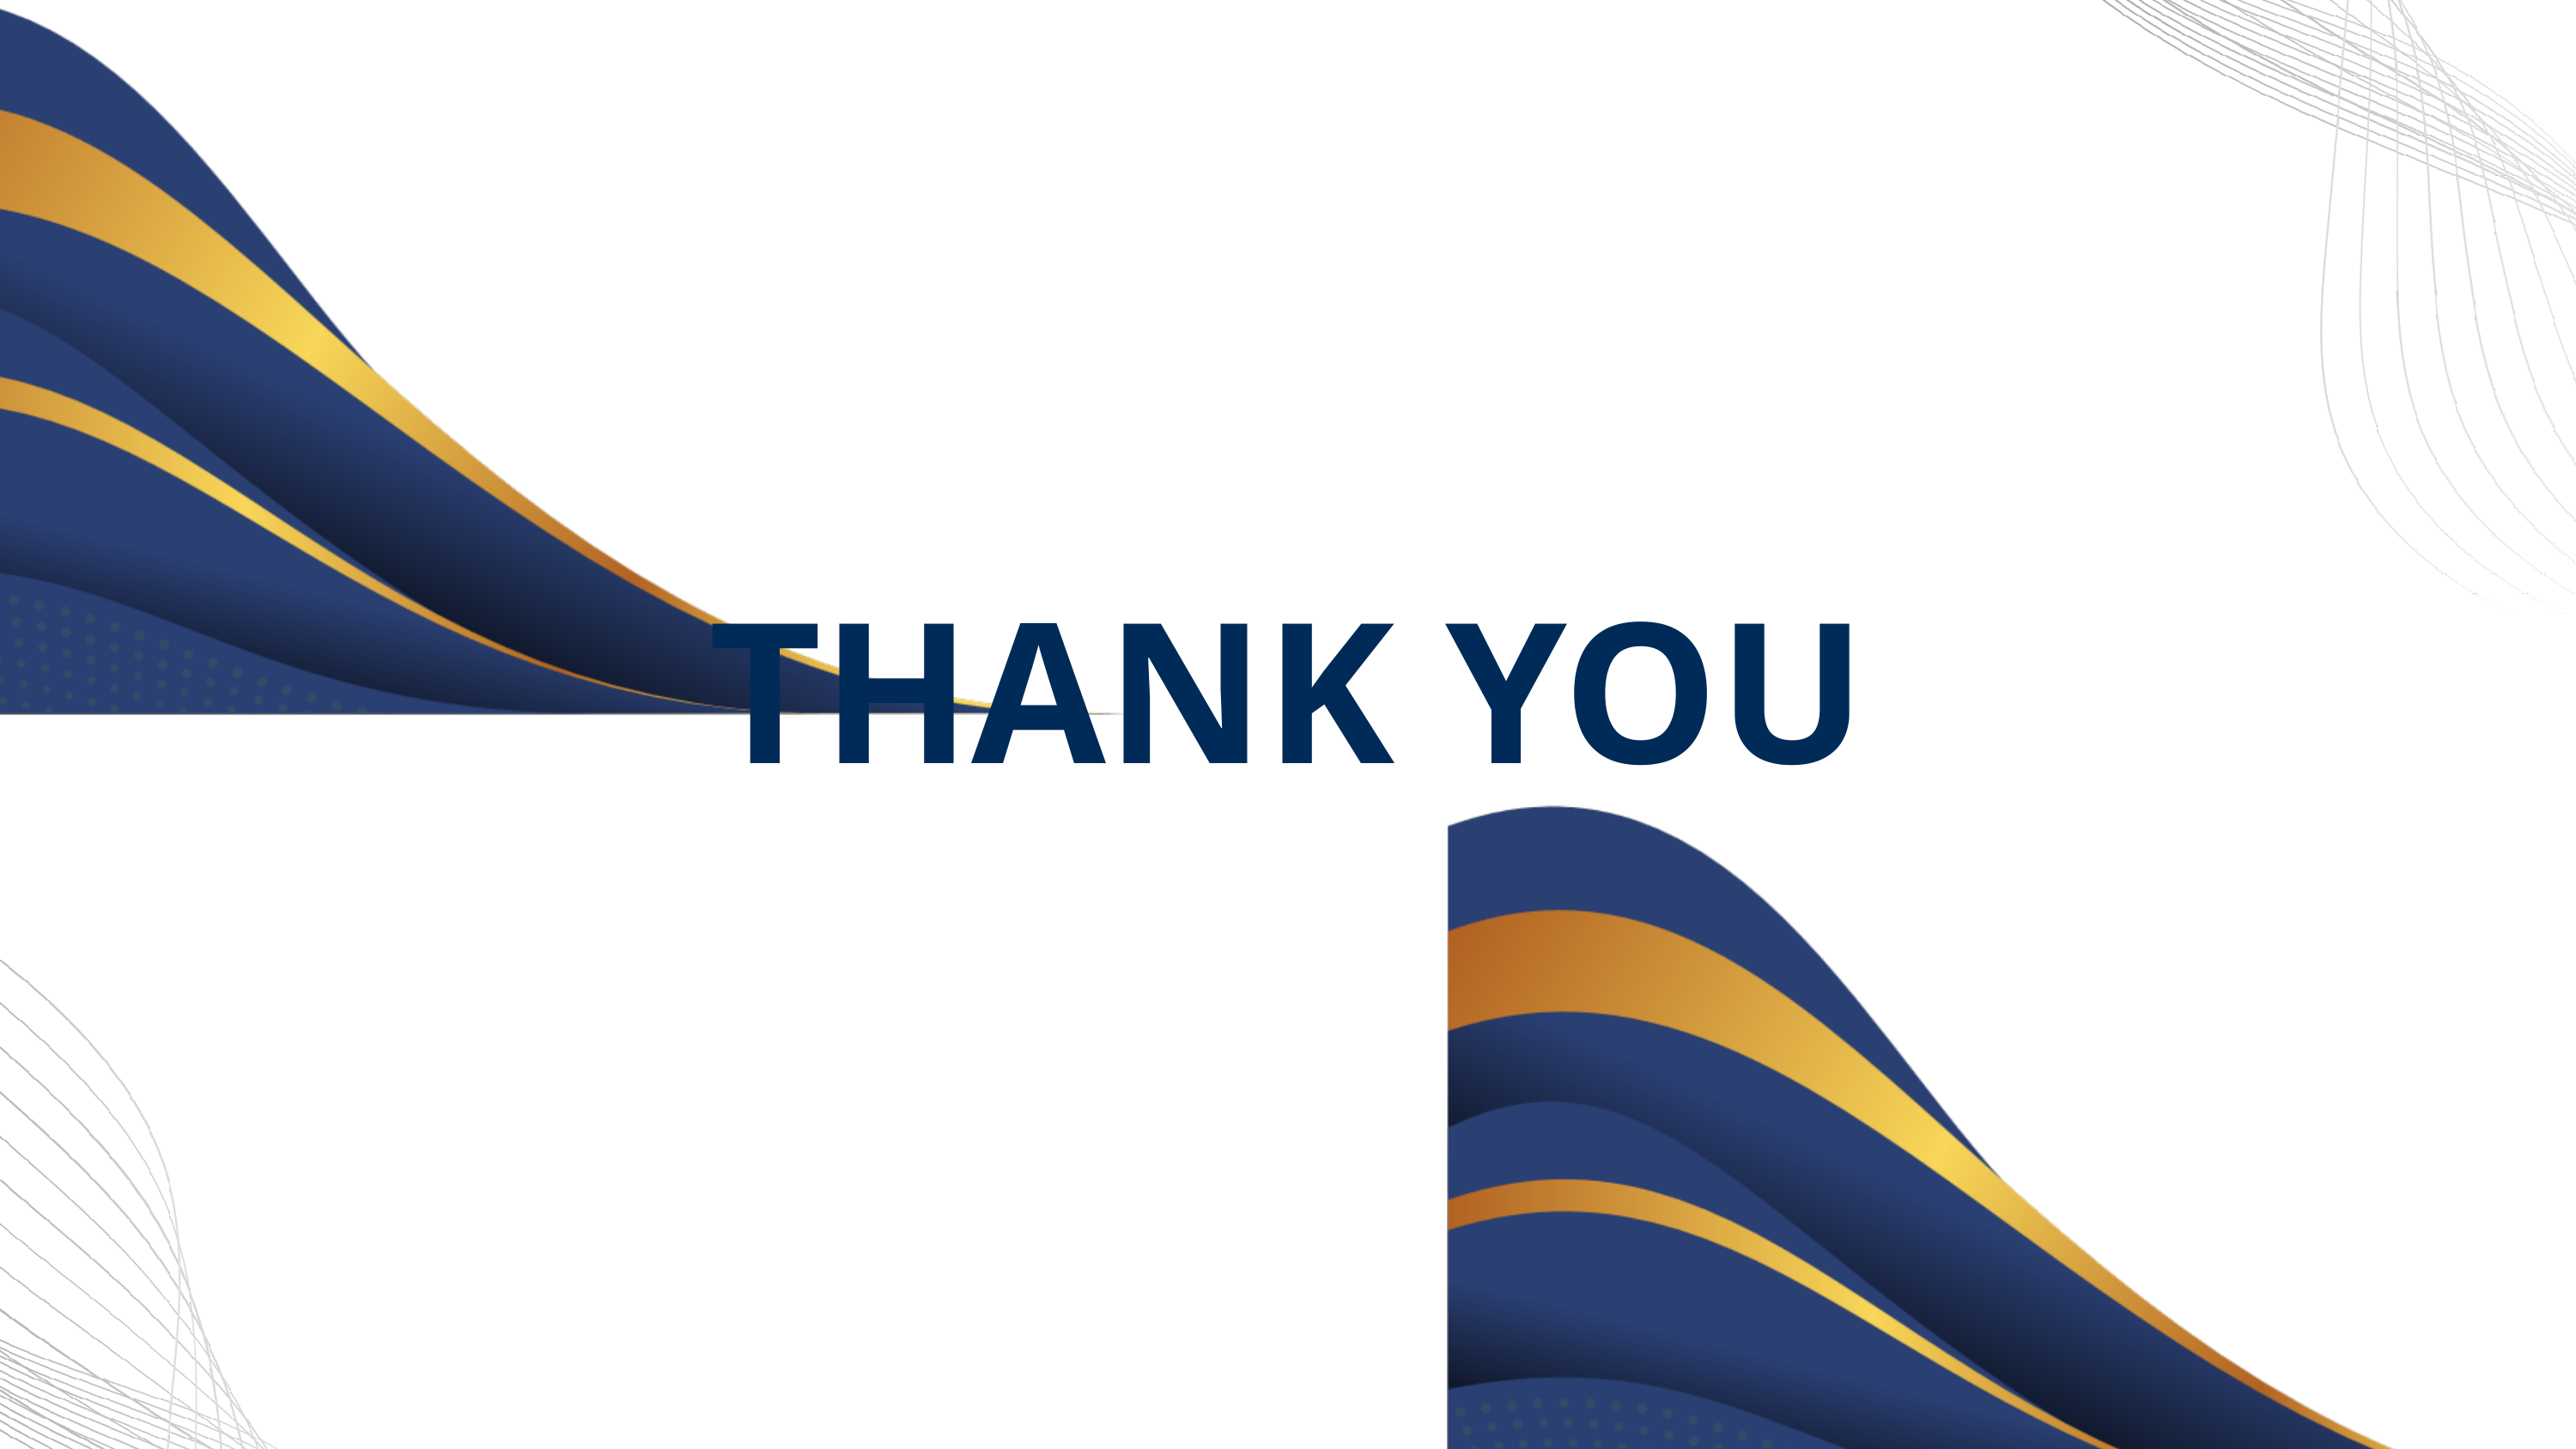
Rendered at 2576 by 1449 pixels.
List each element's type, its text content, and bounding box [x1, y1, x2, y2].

text_box [0, 900, 694, 1449]
text_box [0, 0, 1129, 739]
text_box [1447, 709, 2576, 1449]
text_box [2083, 0, 2576, 614]
text_box THANK YOU [414, 529, 2162, 803]
